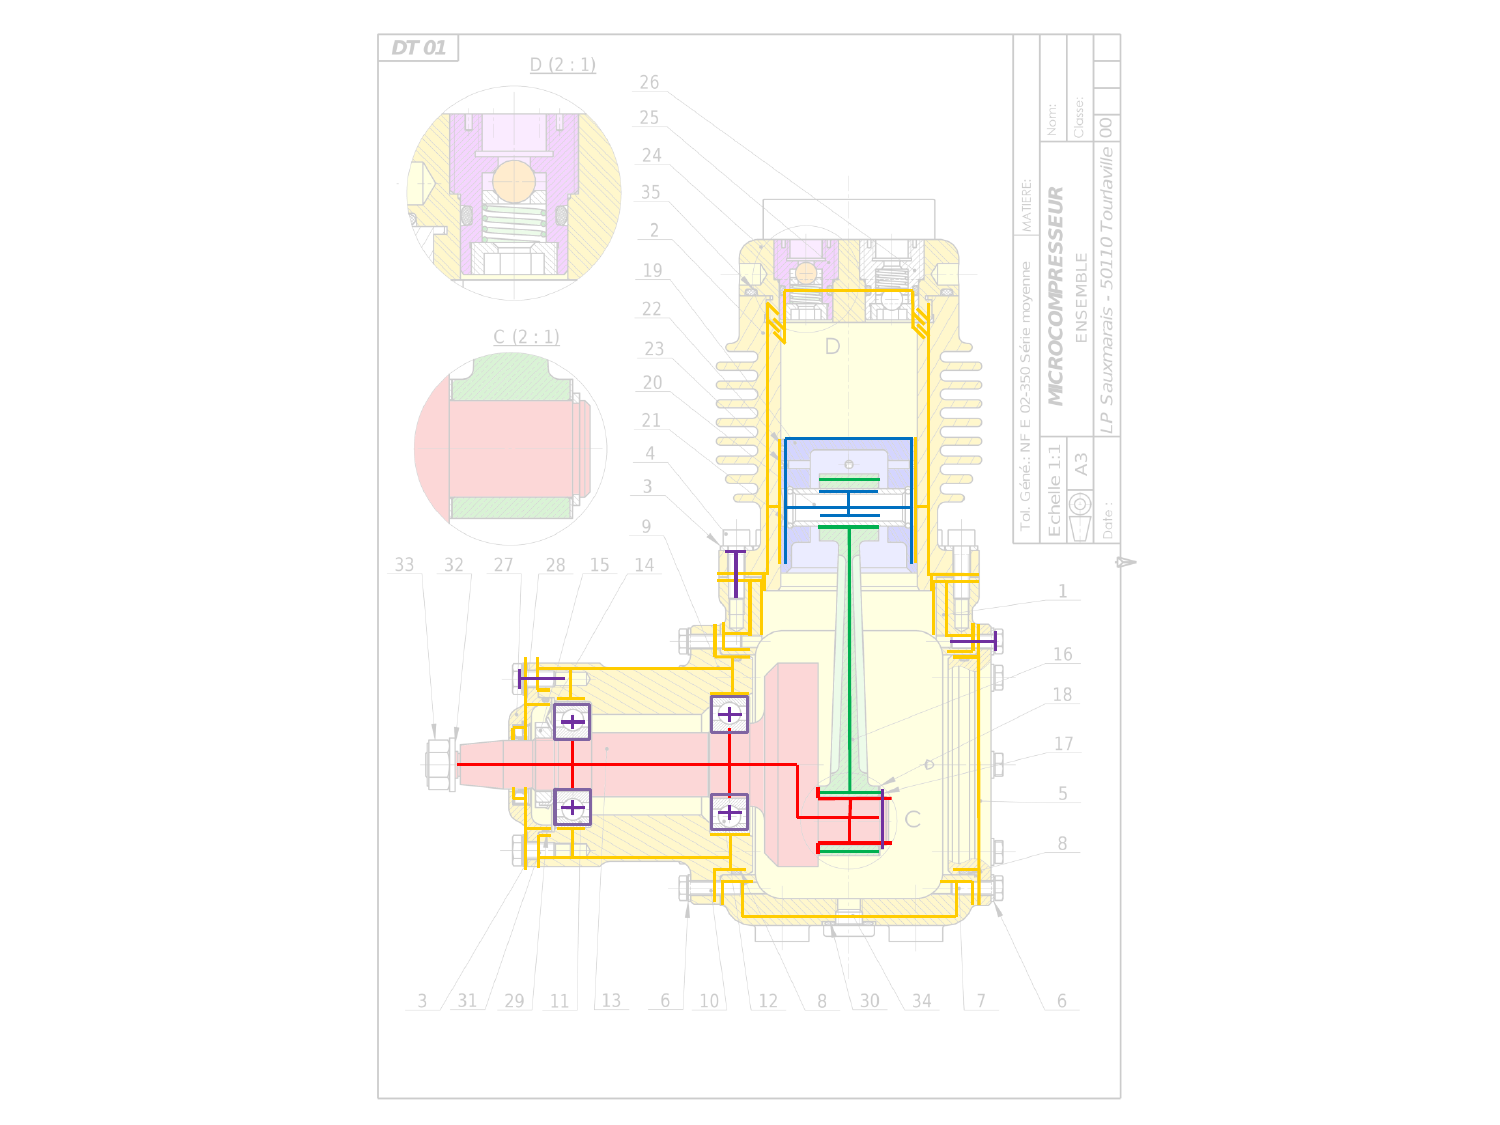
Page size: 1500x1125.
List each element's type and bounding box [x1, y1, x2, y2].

text_box [817, 526, 882, 726]
text_box [785, 438, 913, 565]
text_box [711, 794, 748, 831]
text_box [554, 789, 591, 826]
text_box [711, 696, 748, 733]
text_box [554, 703, 591, 740]
text_box [512, 290, 980, 918]
text_box [519, 668, 566, 690]
text_box [949, 630, 997, 652]
text_box [456, 728, 892, 855]
text_box [712, 564, 759, 586]
